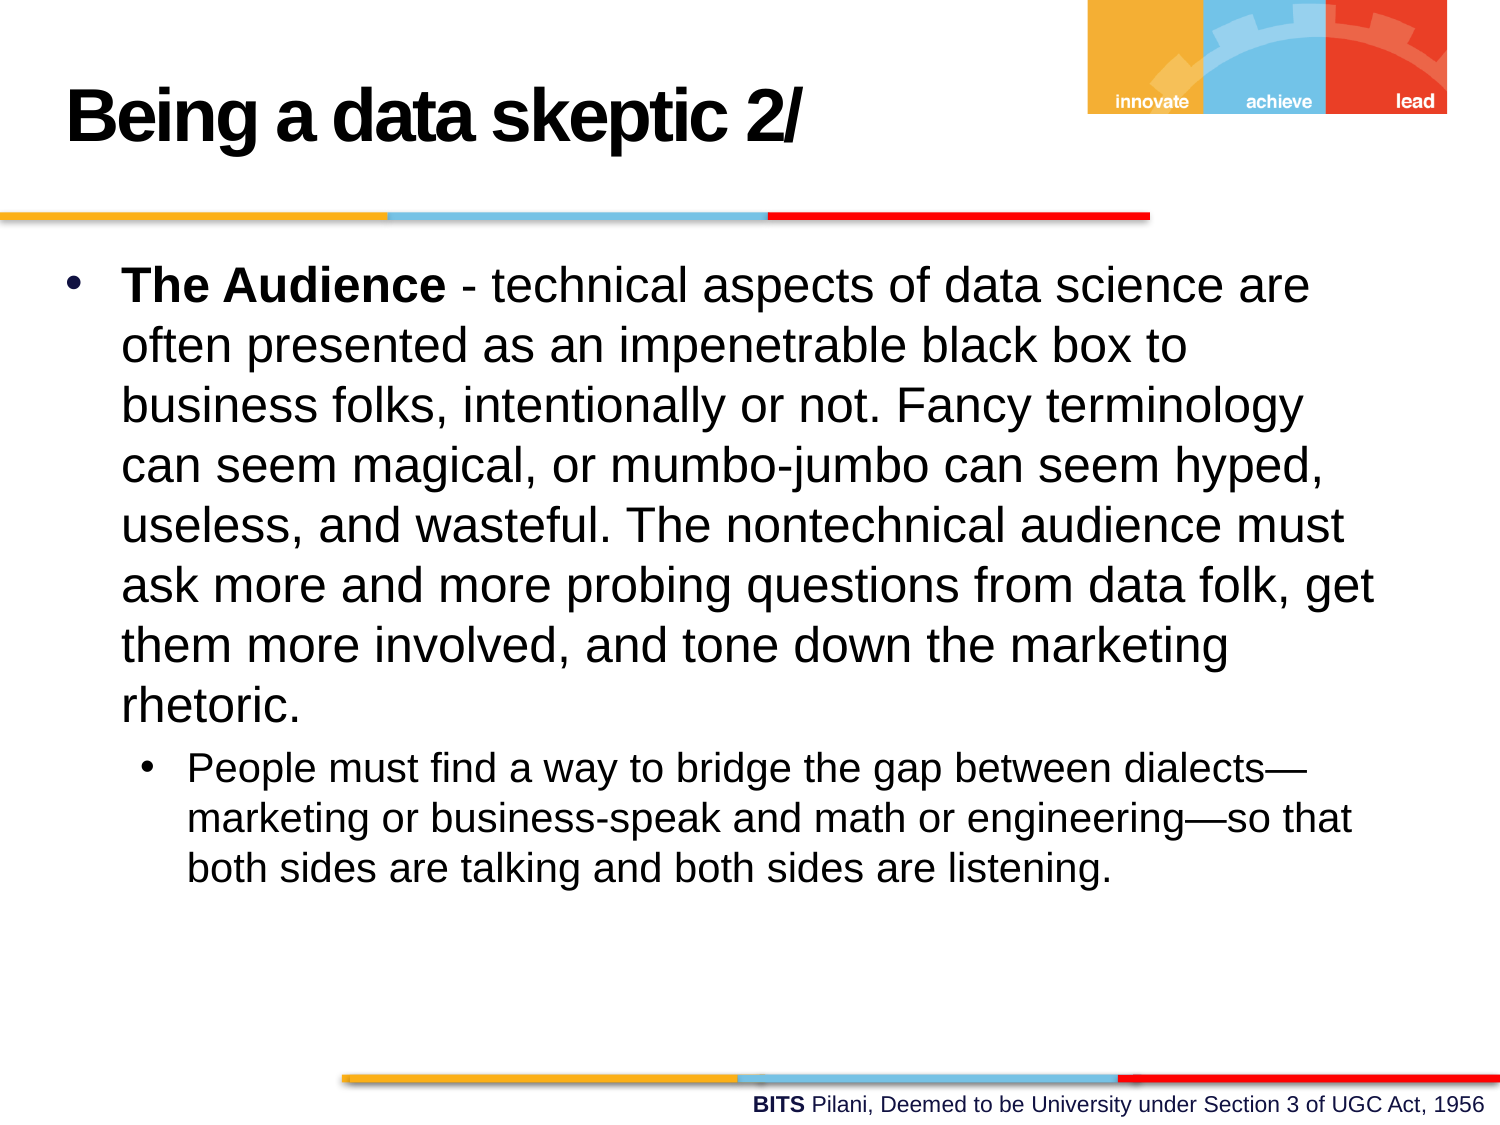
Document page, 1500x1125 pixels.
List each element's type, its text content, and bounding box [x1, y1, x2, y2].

list The Audience - technical aspects of data science are often presented as an impenetrable black box to business folks, intentionally or not. Fancy terminology can seem magical, or mumbo-jumbo can seem hyped, useless, and wasteful. The nontechnical audience must ask more and more probing questions from data folk, get them more involved, and tone down the marketing rhetoric. People must find a way to bridge the gap between dialects—marketing or business-speak and math or engineering—so that both sides are talking and both sides are listening. [50, 245, 1413, 988]
picture [1087, 0, 1448, 114]
list Being a data skeptic 2/ [50, 24, 1088, 213]
